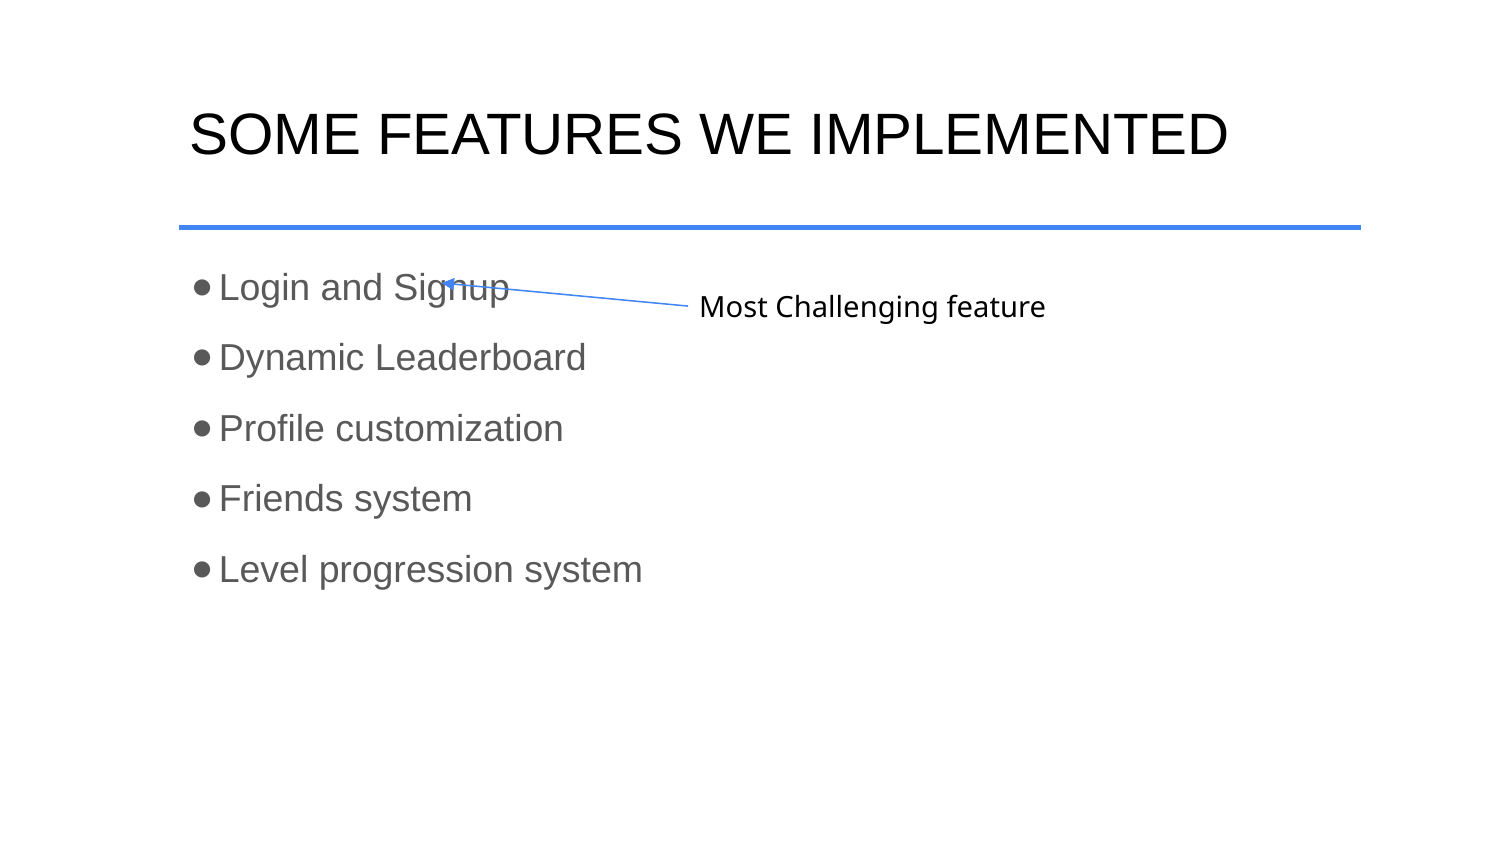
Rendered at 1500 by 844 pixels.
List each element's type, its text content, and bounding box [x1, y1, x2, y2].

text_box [441, 282, 1128, 329]
list Login and Signup Dynamic Leaderboard Profile customization Friends system Level progression system [178, 247, 1361, 673]
title SOME FEATURES WE IMPLEMENTED [178, 98, 1361, 229]
